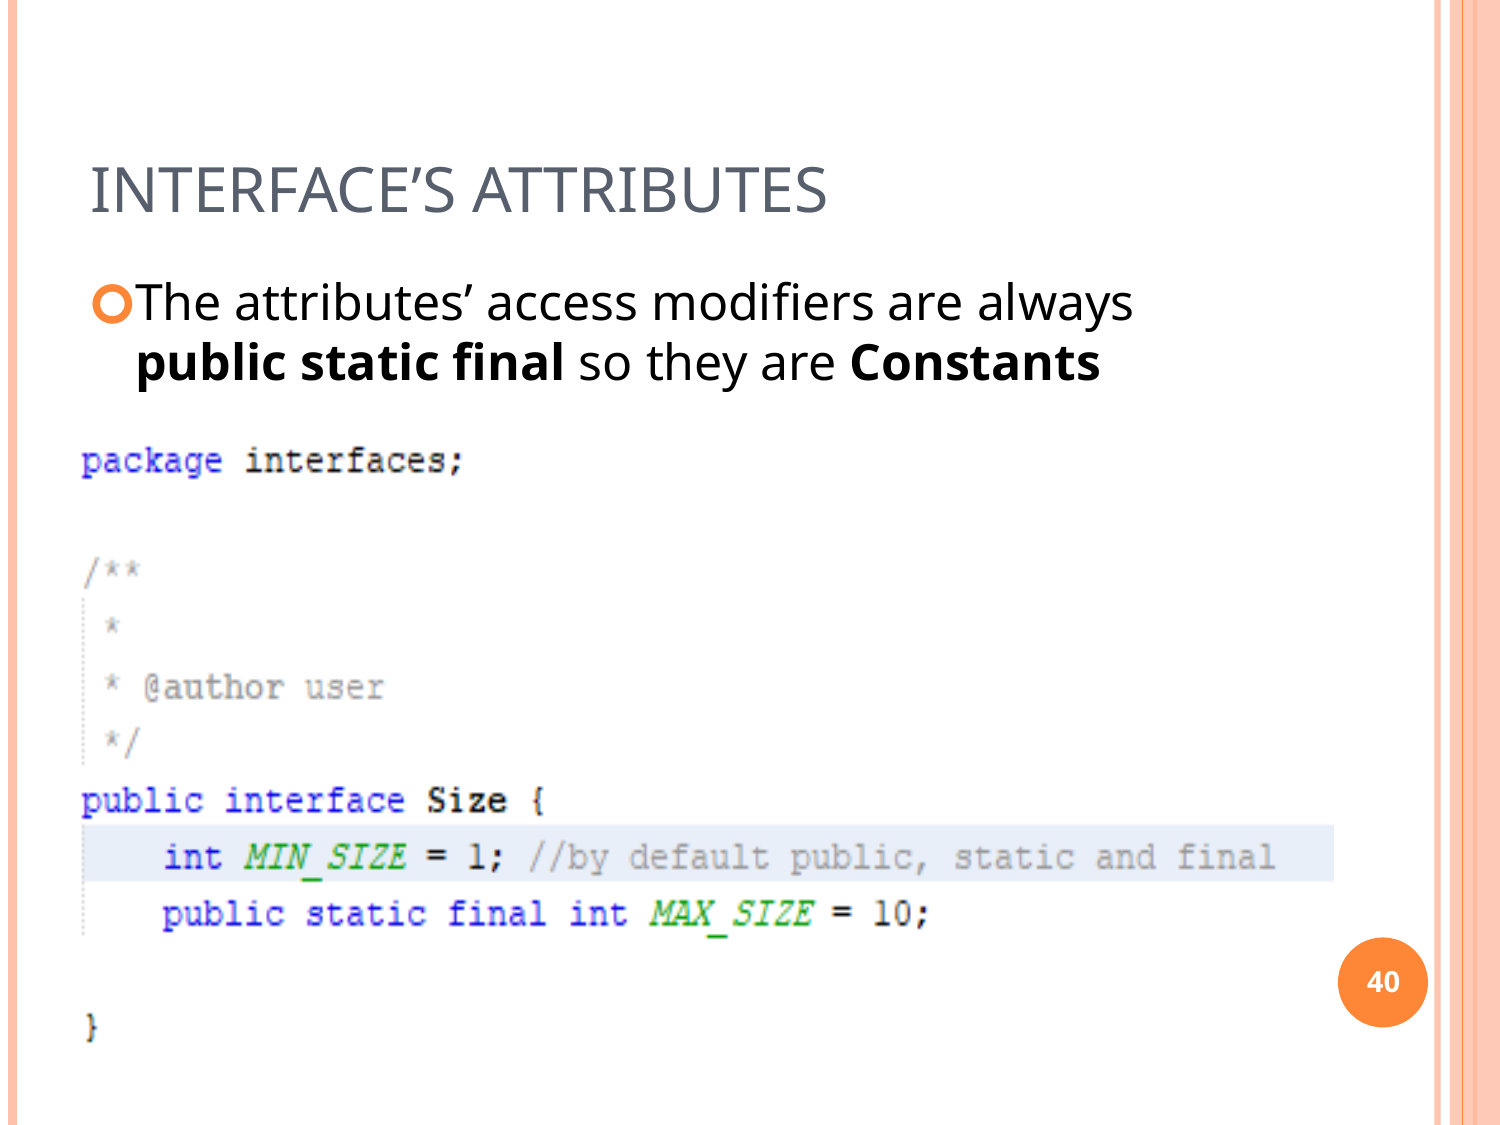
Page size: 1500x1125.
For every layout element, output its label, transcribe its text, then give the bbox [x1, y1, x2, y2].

picture [74, 426, 1334, 1063]
title Interface’s Attributes [75, 45, 1300, 233]
slide_number 40 [1338, 940, 1434, 1027]
list The attributes’ access modifiers are always public static final so they are Constants [75, 262, 1334, 426]
